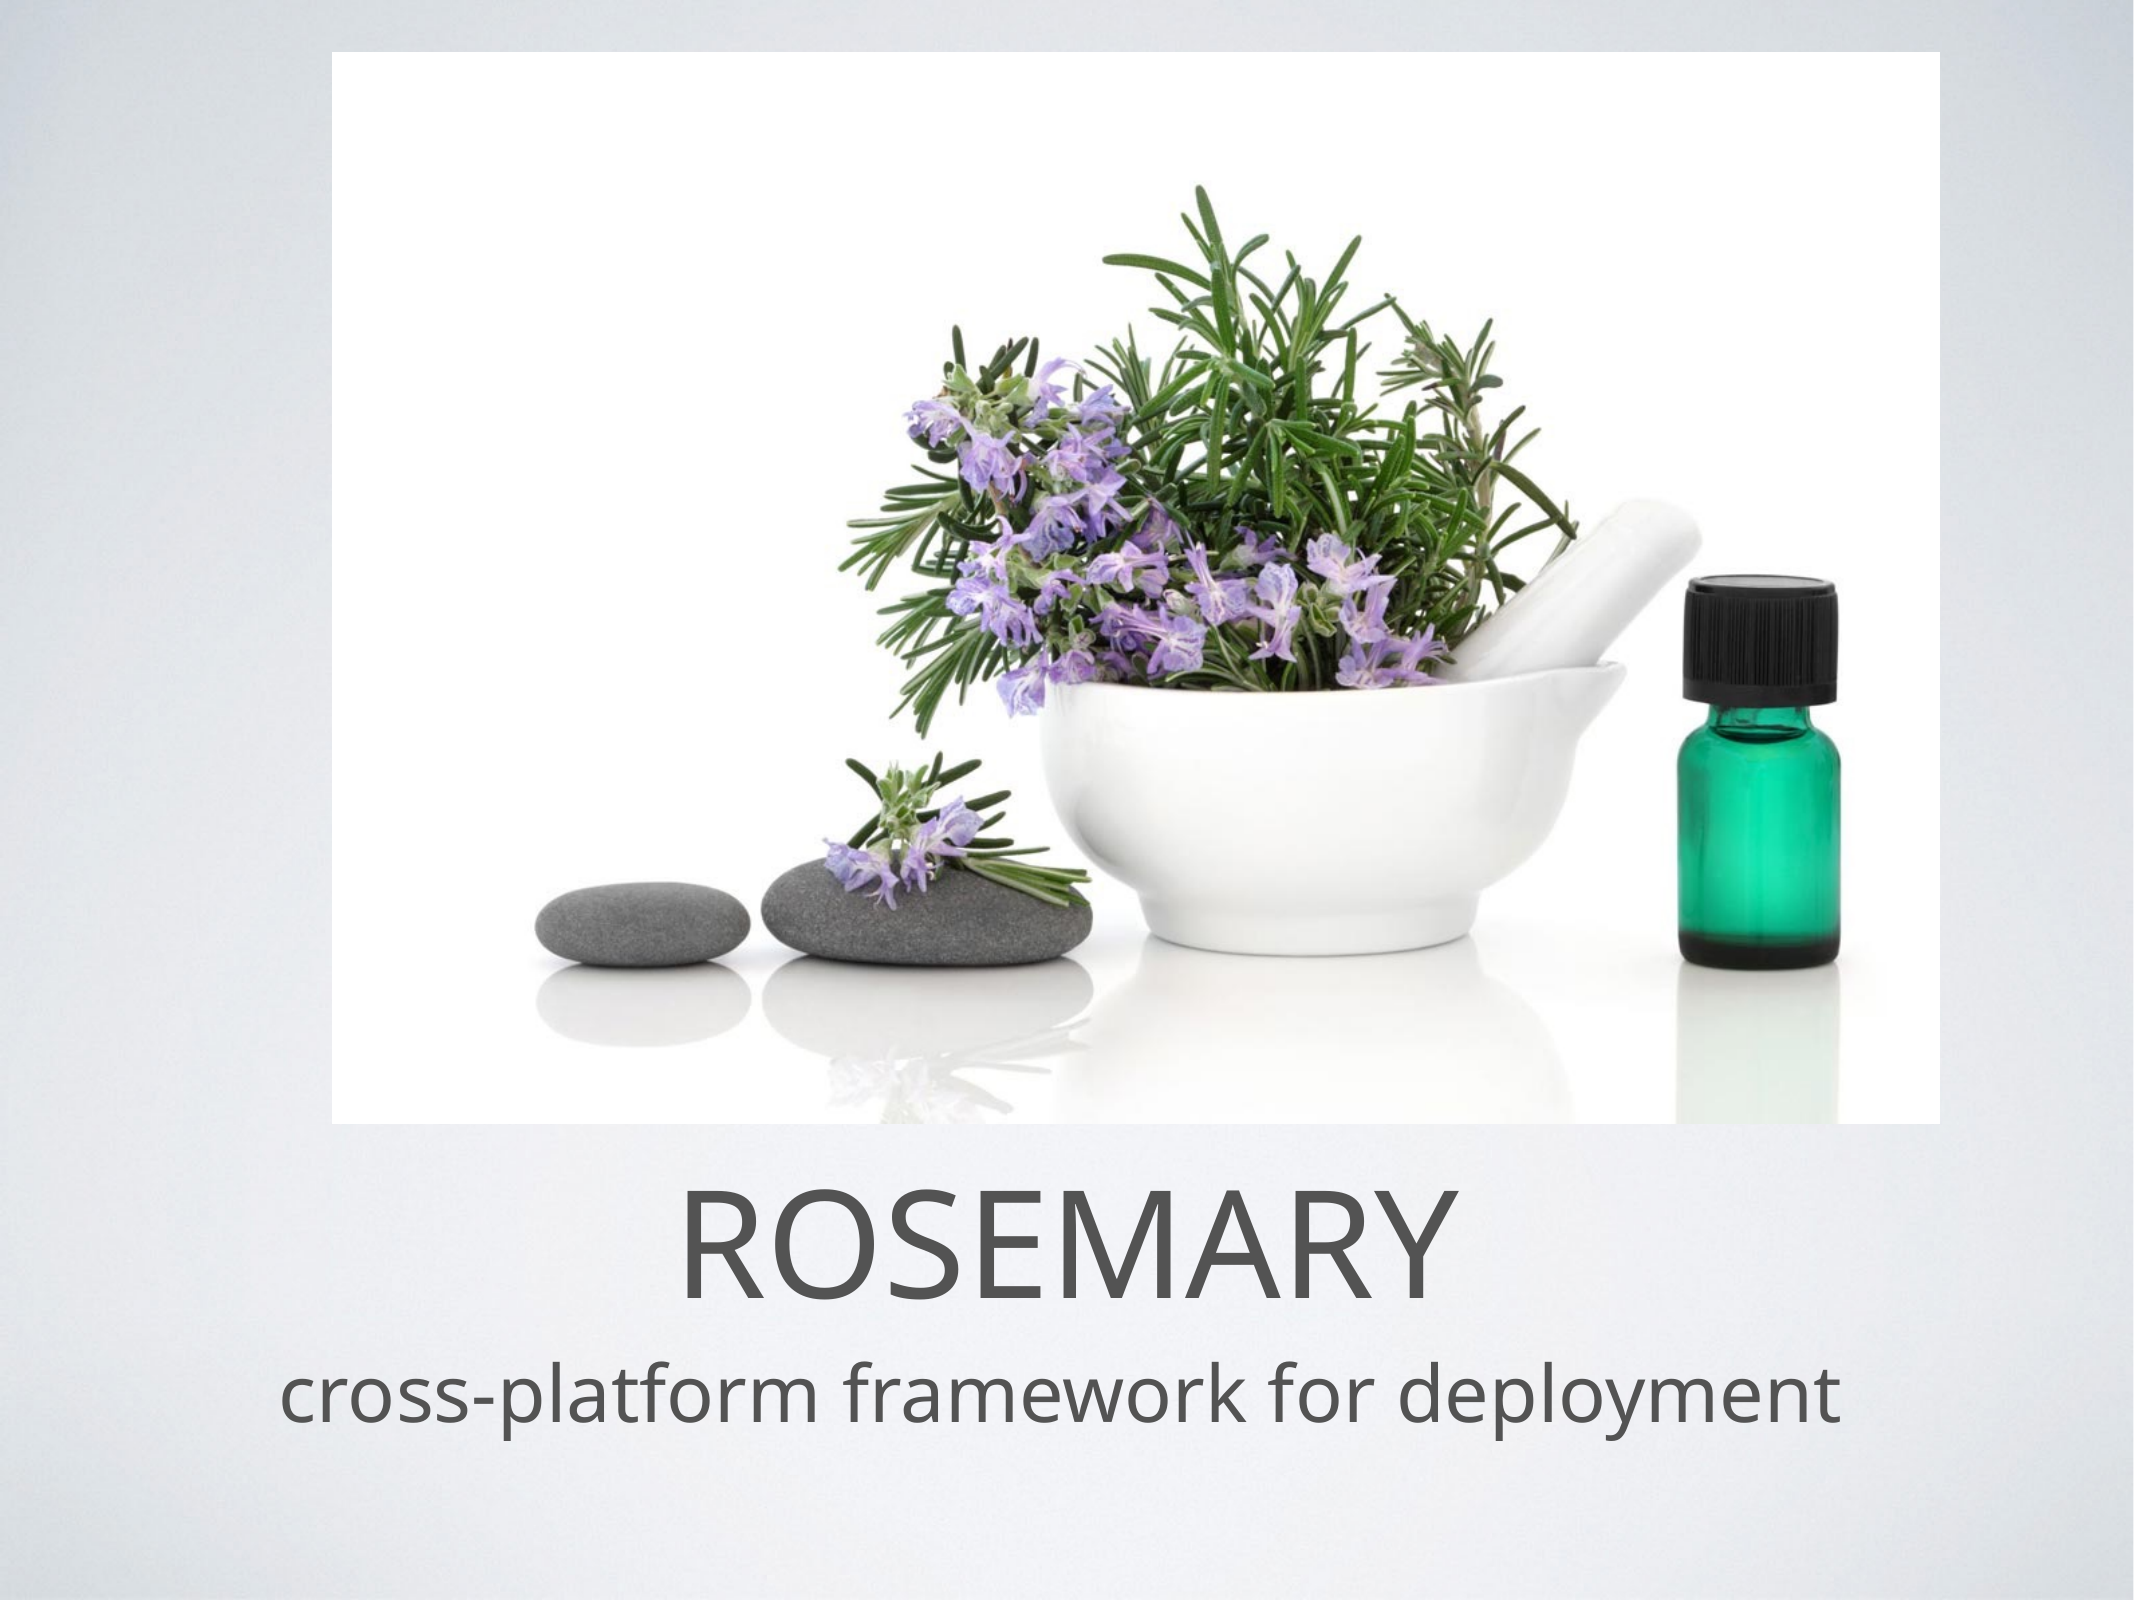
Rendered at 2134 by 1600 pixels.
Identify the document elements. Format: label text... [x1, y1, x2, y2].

list cross-platform framework for deployment [211, 1343, 1930, 1530]
picture [0, 0, 2134, 1600]
title RoSemary [207, 1132, 1926, 1345]
